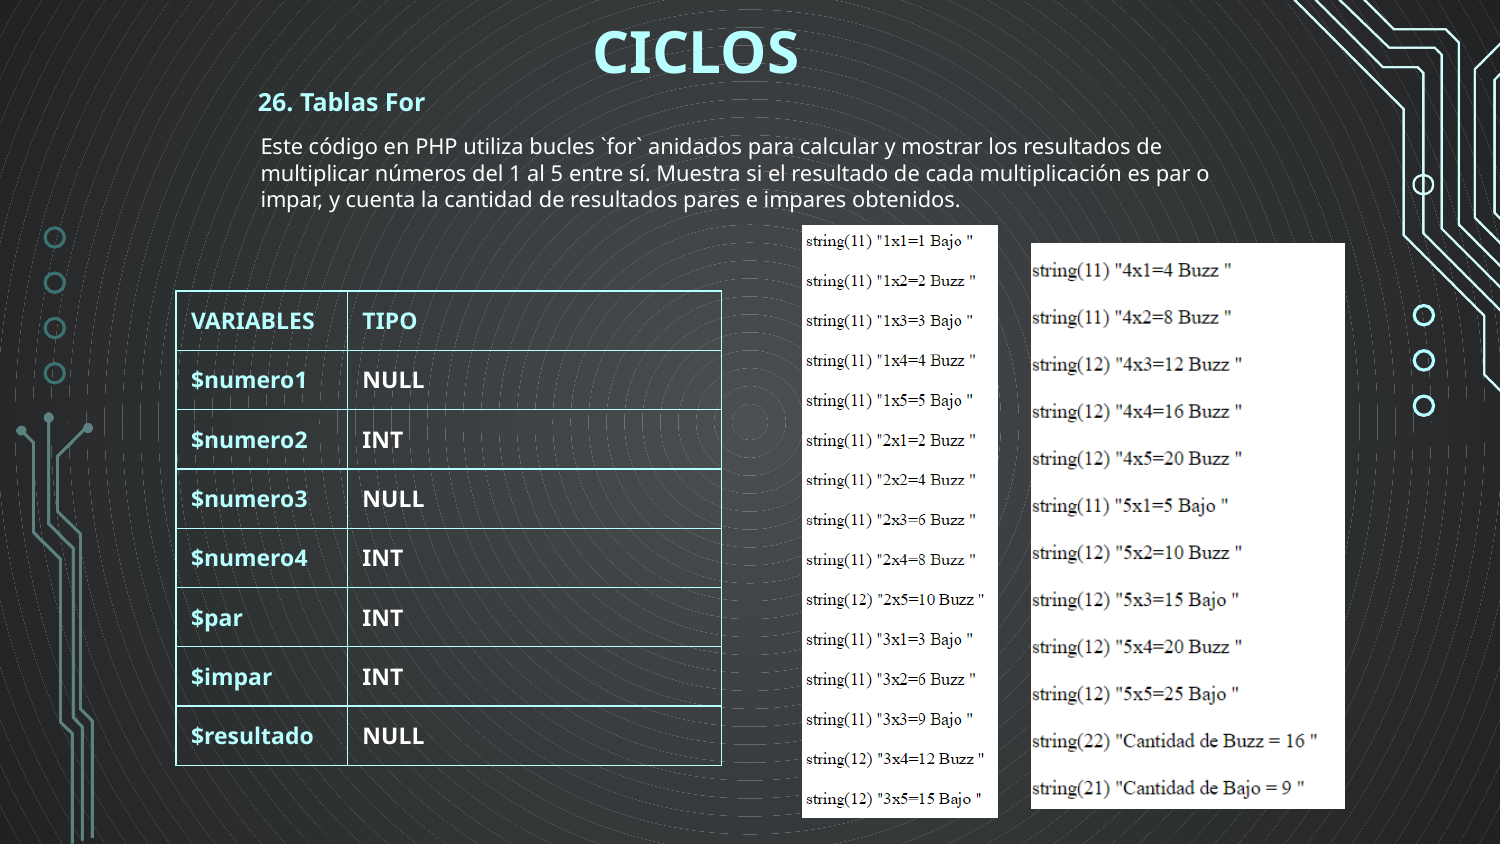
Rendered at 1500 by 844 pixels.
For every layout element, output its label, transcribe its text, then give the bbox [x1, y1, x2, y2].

picture [802, 225, 999, 818]
table_cell $par [177, 588, 347, 646]
table_cell NULL [348, 351, 721, 409]
table_cell INT [348, 647, 721, 705]
text_box 26. Tablas For [0, 71, 974, 166]
table_cell $numero3 [177, 470, 347, 528]
table_cell $resultado [177, 707, 347, 765]
table_header VARIABLES [177, 292, 347, 350]
picture [16, 412, 94, 844]
text_box Este código en PHP utiliza bucles `for` anidados para calcular y mostrar los resultados de multiplicar números del 1 al 5 entre sí. Muestra si el resultado de cada multiplicación es par o impar, y cuenta la cantidad de resultados pares e impares obtenidos. [245, 117, 1258, 184]
table_header TIPO [348, 292, 721, 350]
table_cell $numero2 [177, 410, 347, 468]
table_cell $numero1 [177, 351, 347, 409]
table_cell $numero4 [177, 529, 347, 587]
table_cell NULL [348, 707, 721, 765]
table_cell INT [348, 529, 721, 587]
table_cell INT [348, 410, 721, 468]
table_cell NULL [348, 470, 721, 528]
table_cell $impar [177, 647, 347, 705]
text_box CICLOS [63, 0, 1328, 94]
picture [1030, 0, 1500, 809]
table_cell INT [348, 588, 721, 646]
